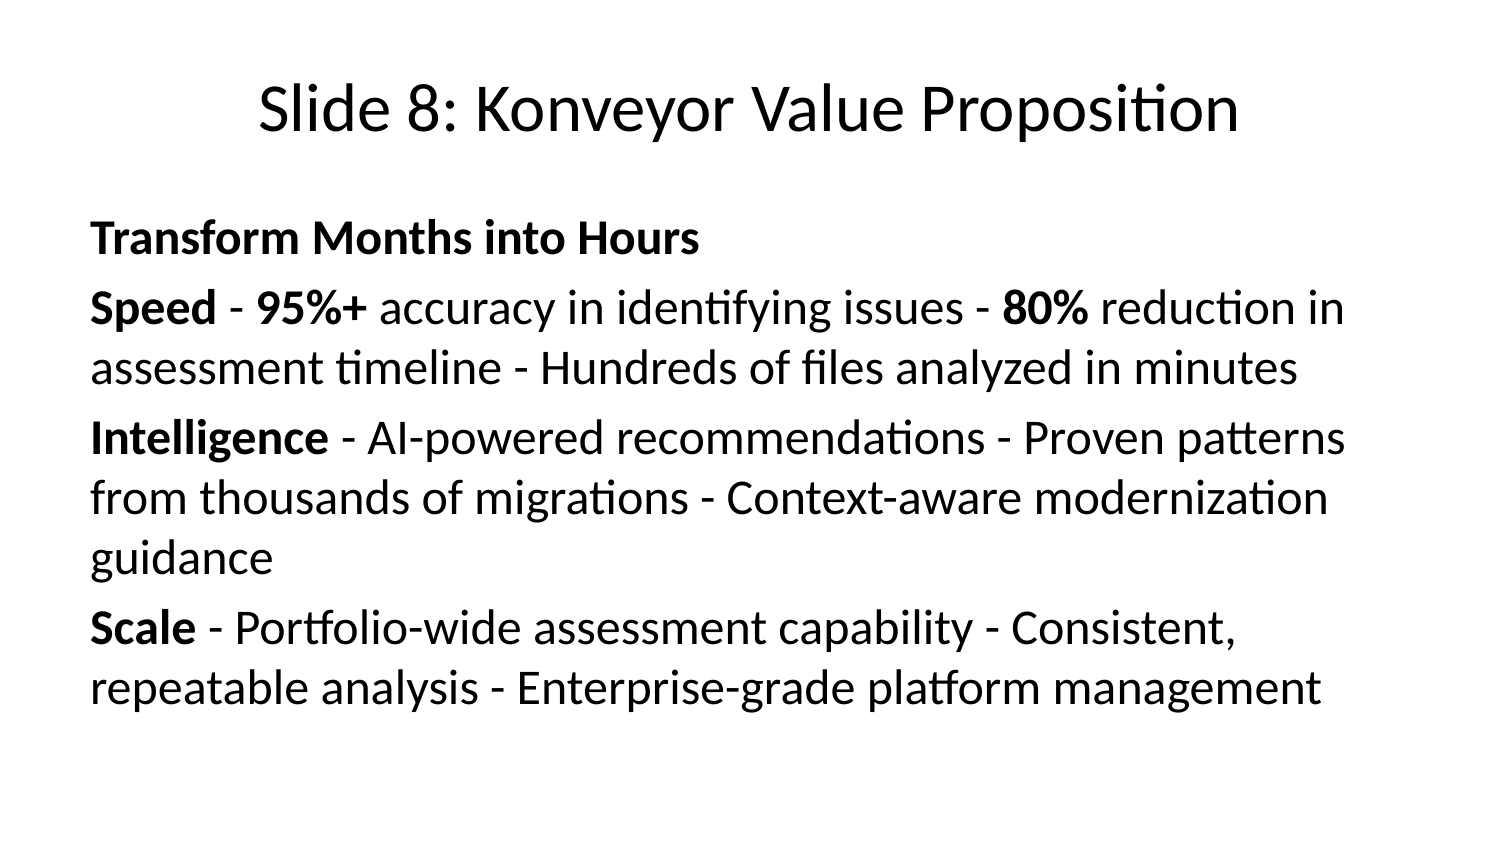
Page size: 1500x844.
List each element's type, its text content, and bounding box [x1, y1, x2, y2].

list Transform Months into Hours Speed - 95%+ accuracy in identifying issues - 80% reduction in assessment timeline - Hundreds of files analyzed in minutes Intelligence - AI-powered recommendations - Proven patterns from thousands of migrations - Context-aware modernization guidance Scale - Portfolio-wide assessment capability - Consistent, repeatable analysis - Enterprise-grade platform management [75, 196, 1425, 754]
title Slide 8: Konveyor Value Proposition [75, 33, 1425, 175]
